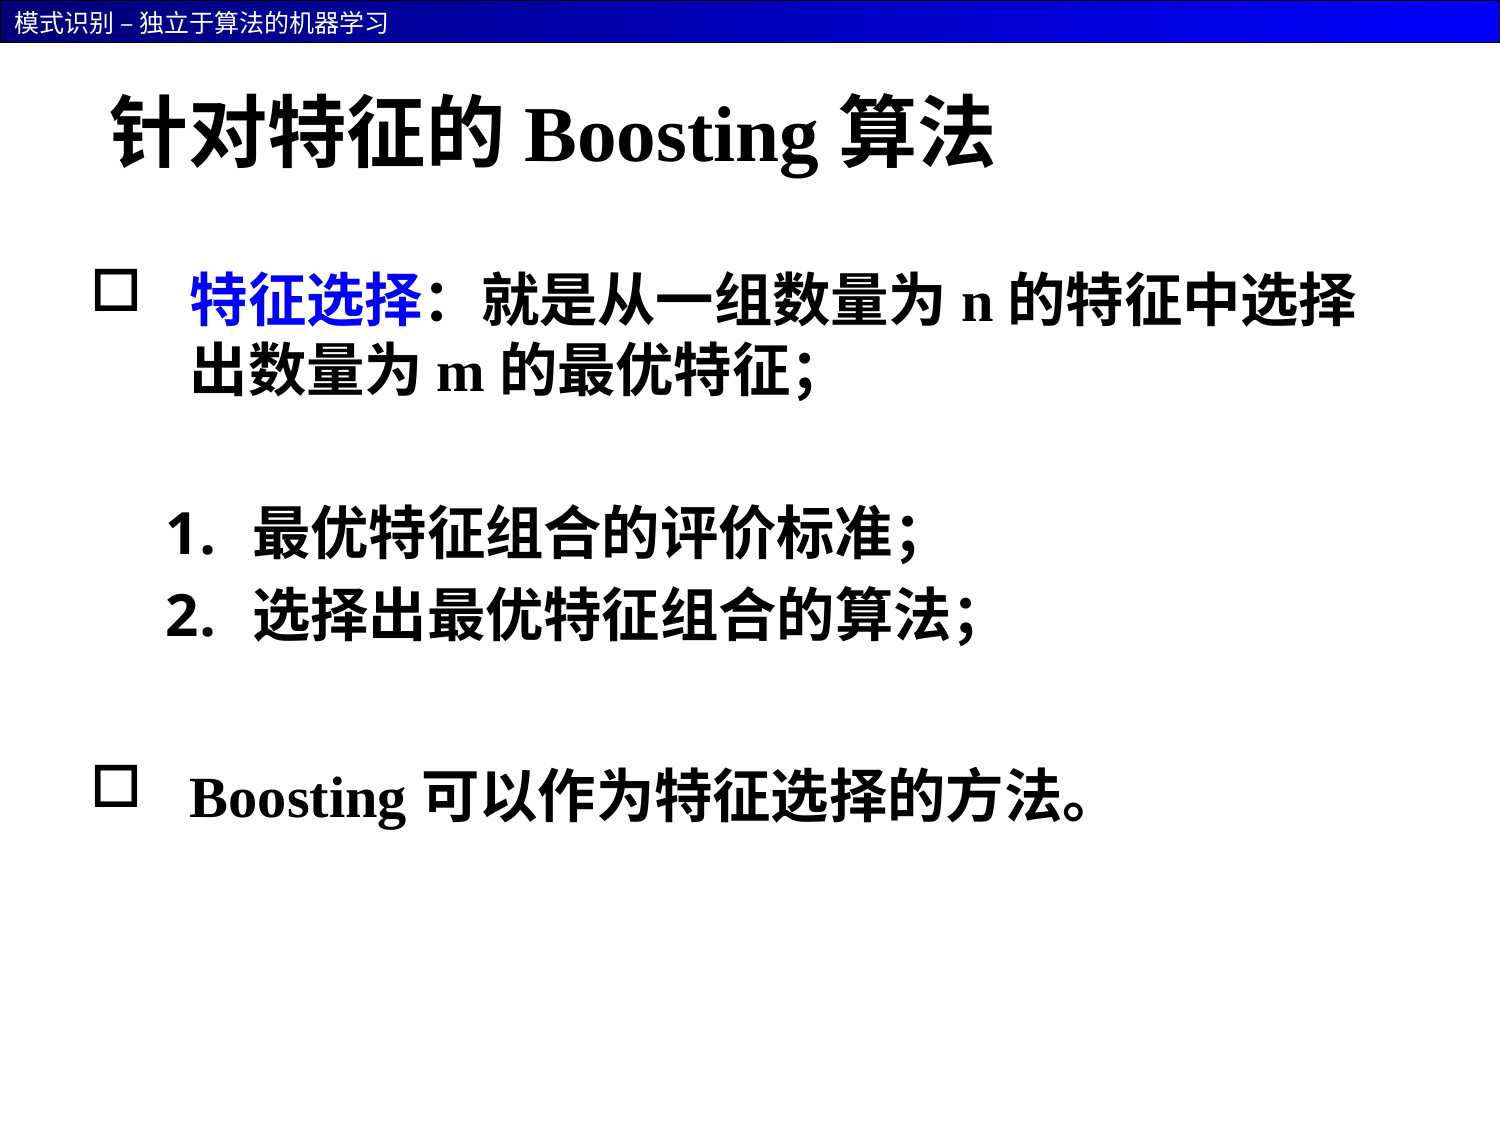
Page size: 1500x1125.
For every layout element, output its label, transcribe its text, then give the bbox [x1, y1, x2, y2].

list 特征选择：就是从一组数量为n的特征中选择出数量为m的最优特征； 最优特征组合的评价标准； 选择出最优特征组合的算法； Boosting可以作为特征选择的方法。 [75, 255, 1425, 1083]
title 针对特征的Boosting算法 [94, 50, 1407, 185]
